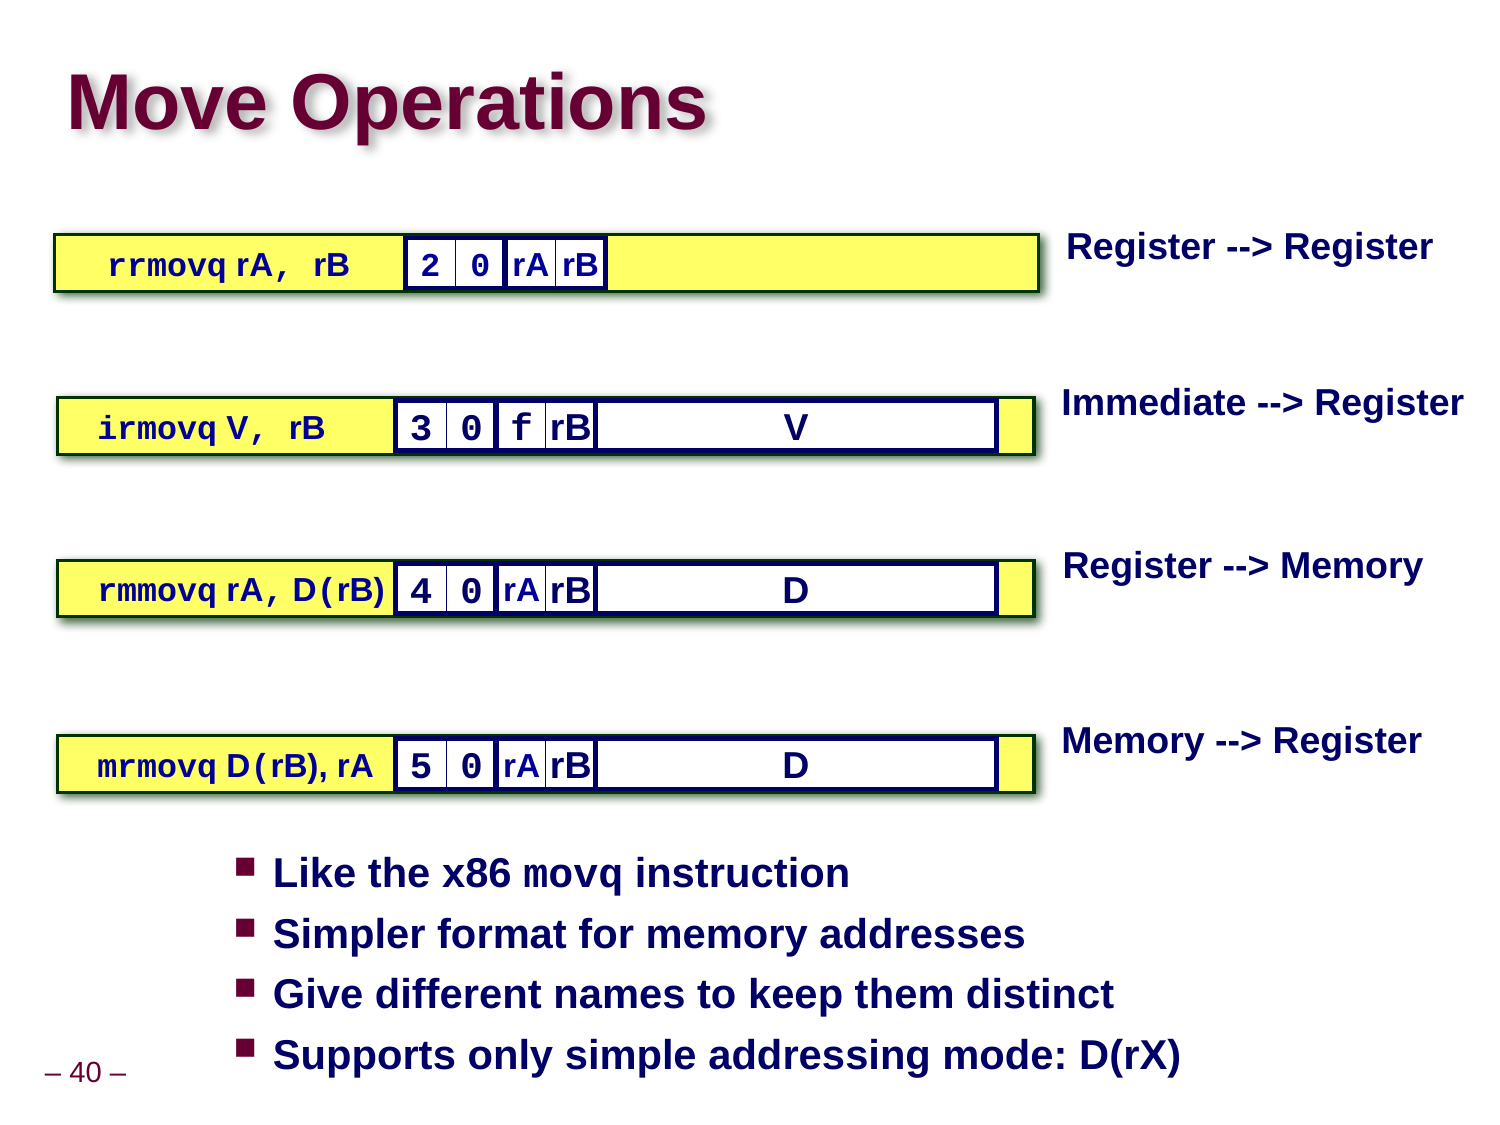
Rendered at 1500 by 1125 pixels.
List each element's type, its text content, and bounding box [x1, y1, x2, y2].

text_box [82, 738, 997, 790]
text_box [92, 237, 606, 289]
text_box [57, 397, 1034, 455]
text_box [82, 400, 997, 452]
text_box Register --> Memory [1055, 538, 1432, 594]
title Move Operations [66, 40, 1497, 169]
text_box Register --> Register [1058, 219, 1442, 276]
text_box [54, 234, 1039, 292]
list Like the x86 movq instruction Simpler format for memory addresses Give different names to keep them distinct Supports only simple addressing mode: D(rX) [137, 838, 1403, 1095]
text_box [82, 563, 997, 614]
text_box Immediate --> Register [1054, 375, 1473, 432]
text_box [57, 735, 1034, 793]
text_box Memory --> Register [1053, 713, 1431, 770]
text_box [57, 560, 1034, 617]
